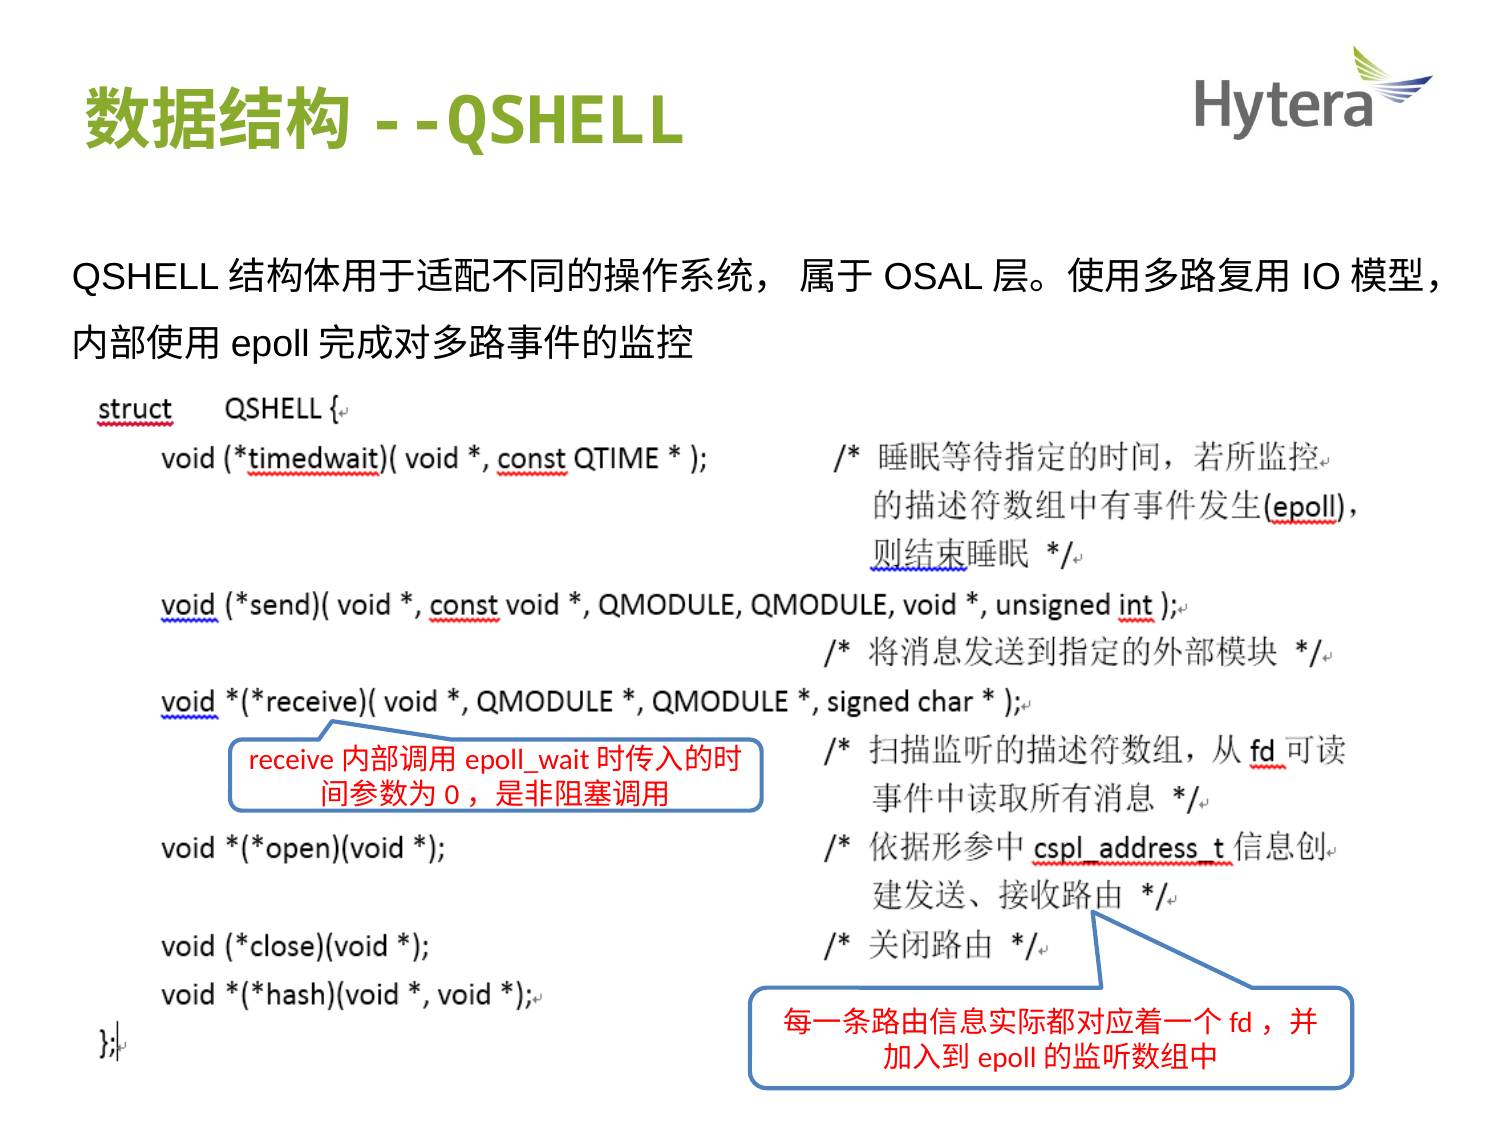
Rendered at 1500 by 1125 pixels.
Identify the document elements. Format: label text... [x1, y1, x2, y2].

picture [1136, 0, 1500, 200]
text_box QSHELL结构体用于适配不同的操作系统， 属于OSAL层。使用多路复用IO模型， 内部使用epoll完成对多路事件的监控 [57, 222, 1478, 417]
text_box 数据结构--QSHELL [70, 70, 926, 164]
picture [93, 373, 1365, 1089]
